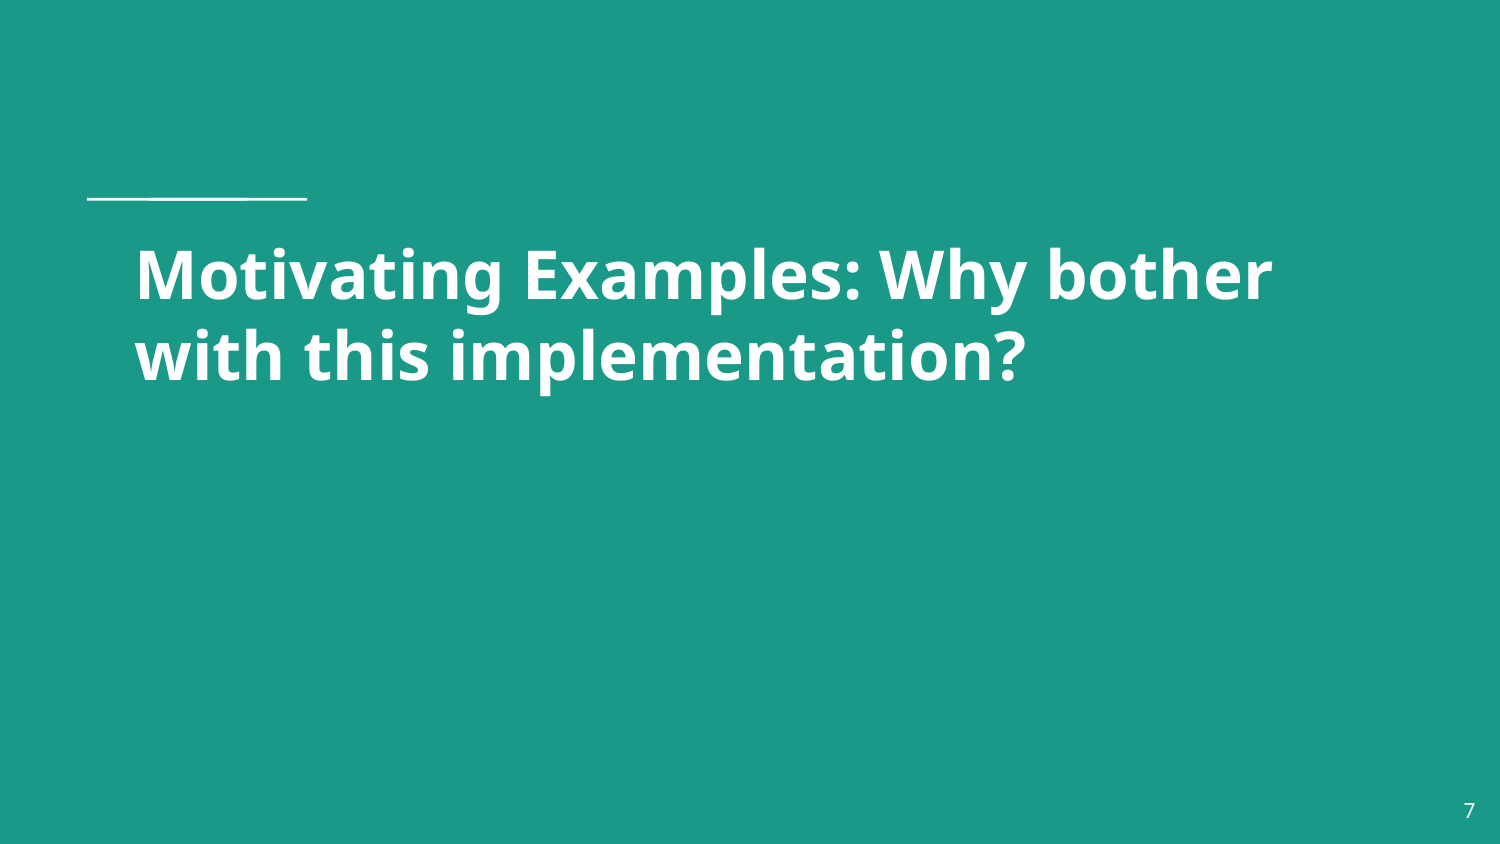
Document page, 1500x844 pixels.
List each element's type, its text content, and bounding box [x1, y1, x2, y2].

title Motivating Examples: Why bother with this implementation? [119, 216, 1381, 466]
slide_number ‹#› [1400, 779, 1491, 844]
